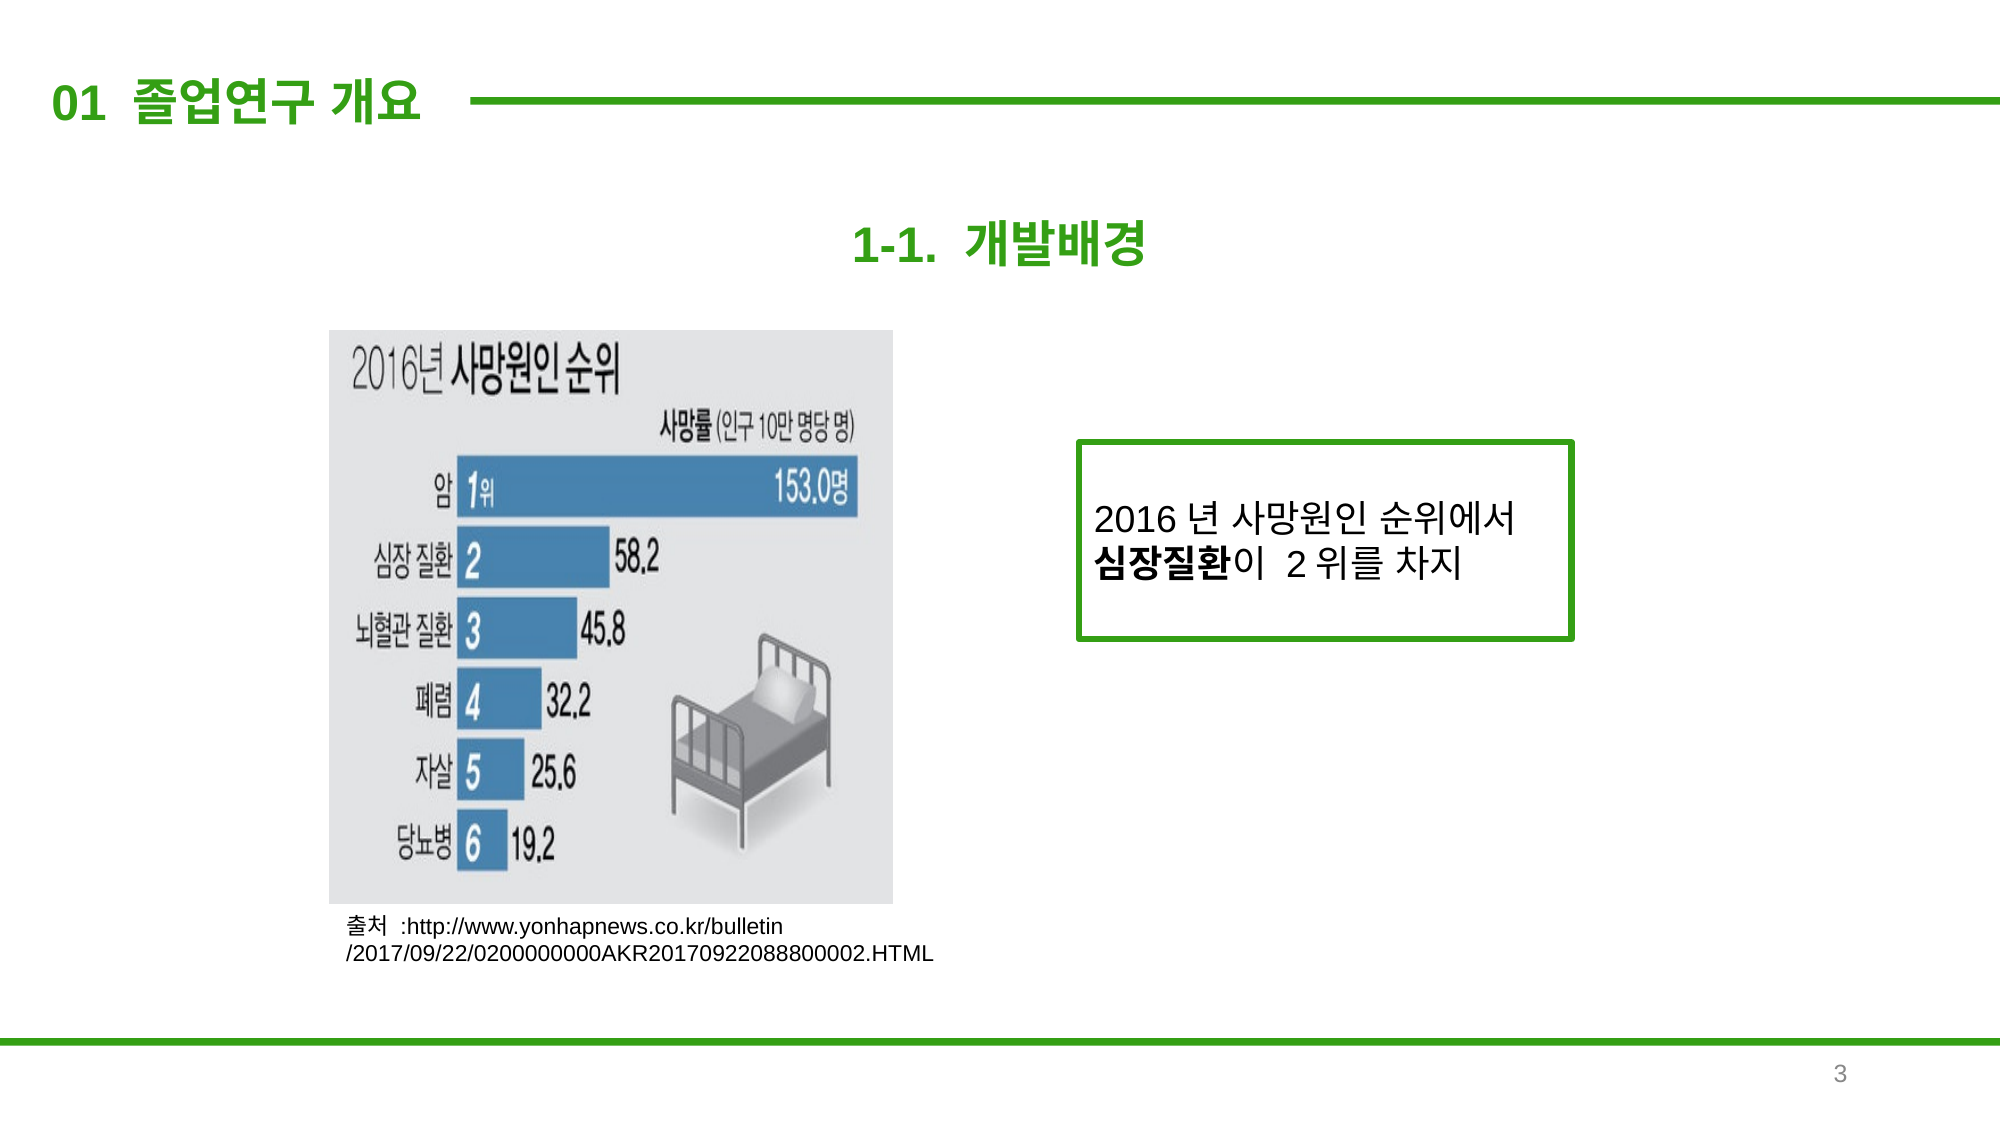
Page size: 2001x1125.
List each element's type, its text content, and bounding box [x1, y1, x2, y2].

text_box [473, 97, 2000, 105]
slide_number 3 [1412, 1042, 1863, 1103]
text_box [0, 1038, 2000, 1046]
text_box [828, 205, 1572, 640]
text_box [328, 330, 1454, 964]
text_box 01 졸업연구 개요 [36, 62, 473, 139]
